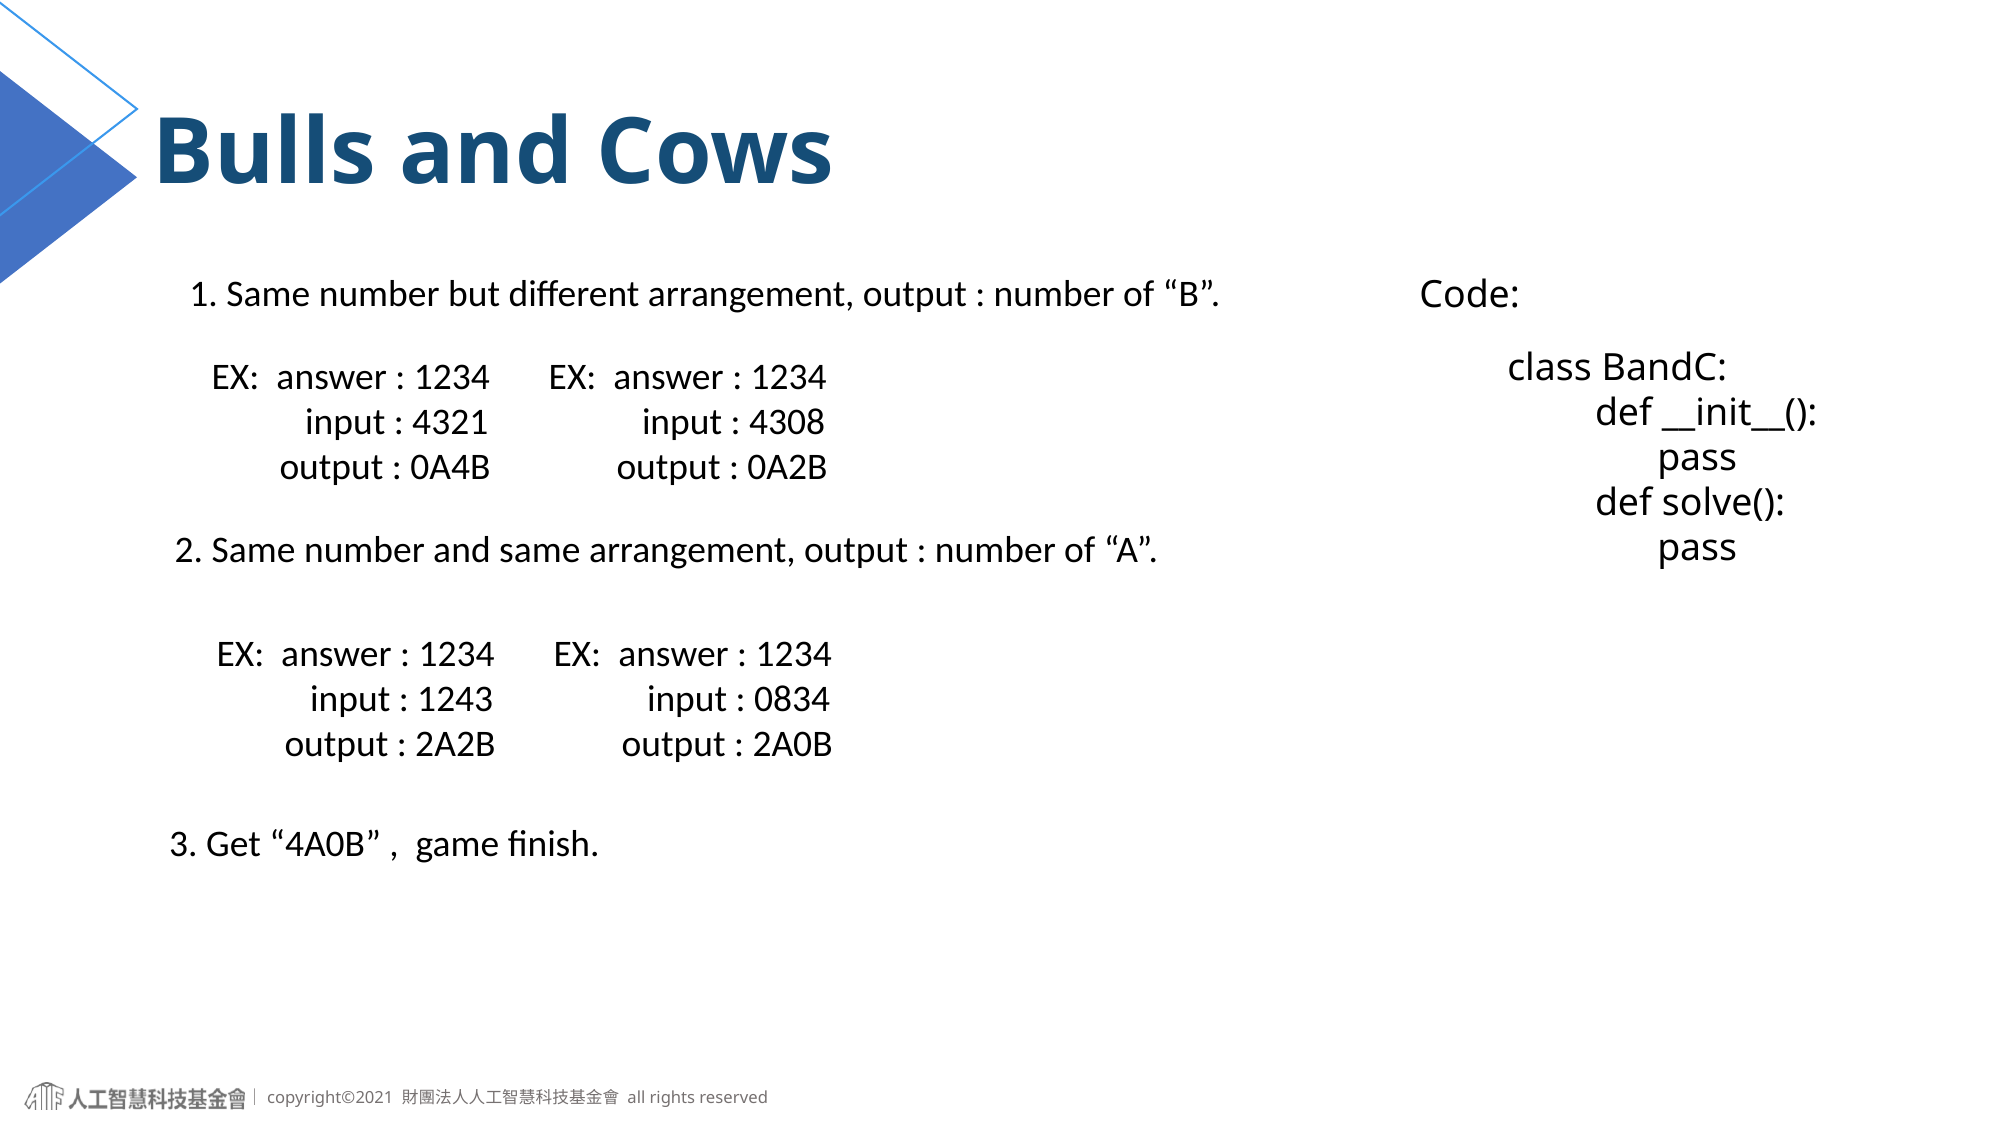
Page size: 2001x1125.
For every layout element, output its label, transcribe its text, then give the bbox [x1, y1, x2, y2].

text_box EX: answer : 1234 input : 0834 output : 2A0B [538, 621, 848, 772]
text_box 2. Same number and same arrangement, output : number of “A”. [159, 517, 1175, 578]
text_box EX: answer : 1234 input : 4321 output : 0A4B [196, 344, 506, 495]
text_box 1. Same number but different arrangement, output : number of “B”. [174, 261, 1237, 322]
text_box 3. Get “4A0B” , game finish. [154, 811, 616, 872]
text_box EX: answer : 1234 input : 1243 output : 2A2B [201, 621, 511, 772]
text_box class BandC: def __init__(): pass def solve(): pass [1492, 335, 1907, 576]
title Bulls and Cows [137, 45, 1863, 263]
text_box EX: answer : 1234 input : 4308 output : 0A2B [533, 344, 843, 495]
text_box Code: [1404, 262, 1581, 323]
